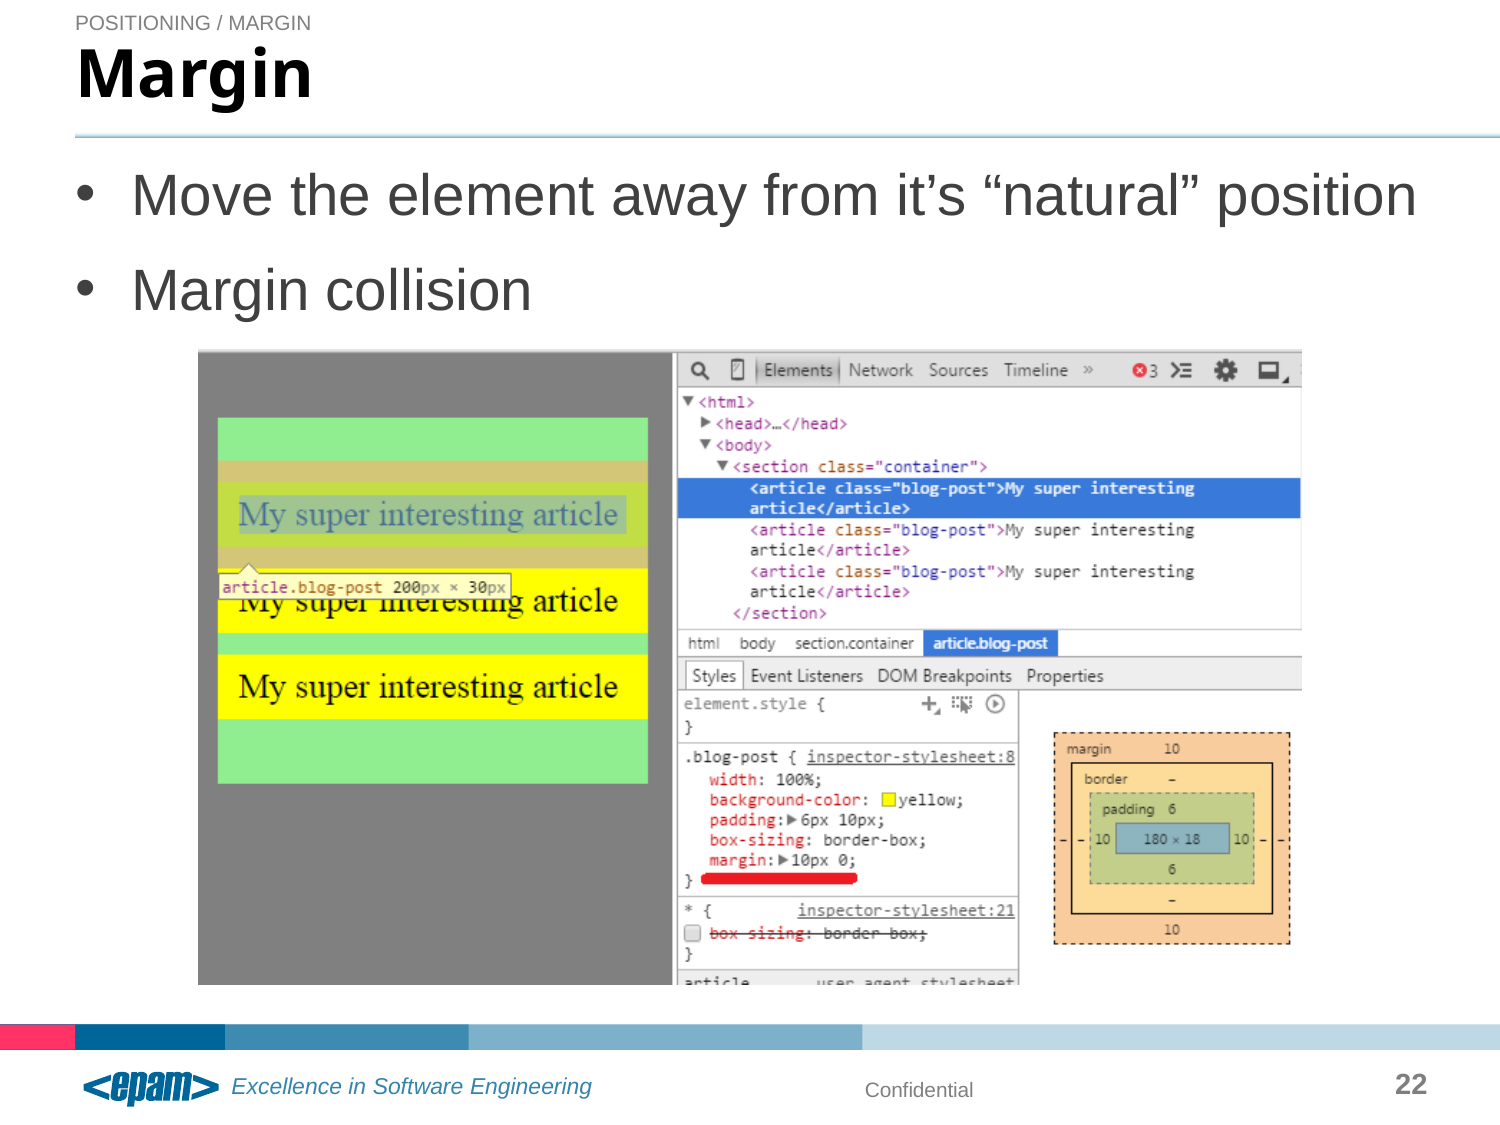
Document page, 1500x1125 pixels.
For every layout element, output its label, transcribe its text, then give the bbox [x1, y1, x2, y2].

picture [198, 349, 1302, 985]
list Move the element away from it’s “natural” position Margin collision [60, 149, 1440, 1000]
footer Confidential [849, 1069, 1348, 1125]
slide_number 22 [1348, 1065, 1428, 1125]
list Positioning / margin [60, 0, 1498, 45]
title Margin [75, 45, 1500, 138]
